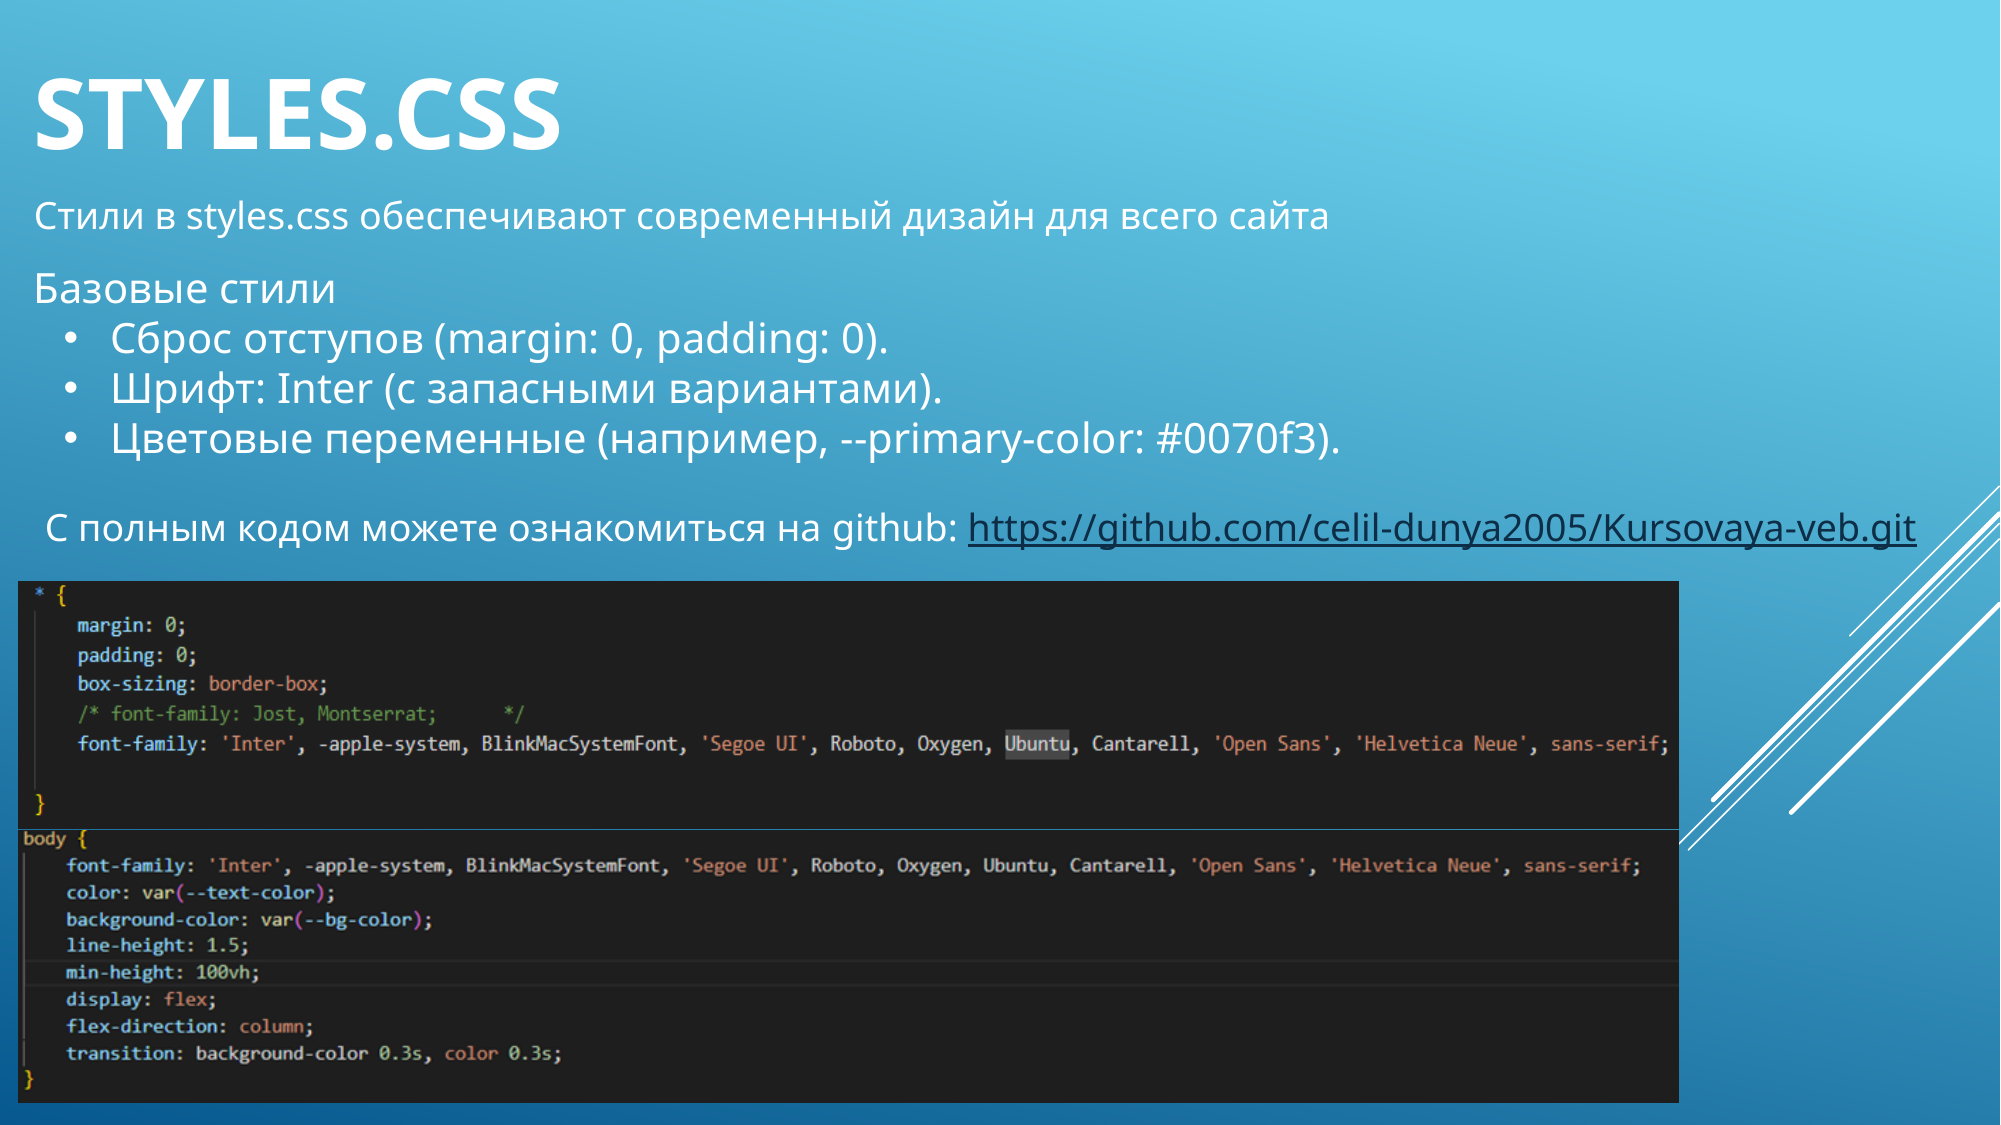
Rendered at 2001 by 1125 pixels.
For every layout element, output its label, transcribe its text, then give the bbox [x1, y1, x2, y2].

picture [18, 580, 1679, 829]
text_box С полным кодом можете ознакомиться на github: https://github.com/celil-dunya2005/Kursovaya-veb.git [5, 496, 1995, 562]
text_box Базовые стили Сброс отступов (margin: 0, padding: 0). Шрифт: Inter (с запасными вариантами). Цветовые переменные (например, --primary-color: #0070f3). [18, 254, 1419, 470]
picture [18, 830, 1679, 1104]
title Styles.css [18, 44, 790, 177]
text_box Стили в styles.css обеспечивают современный дизайн для всего сайта [18, 184, 1462, 245]
